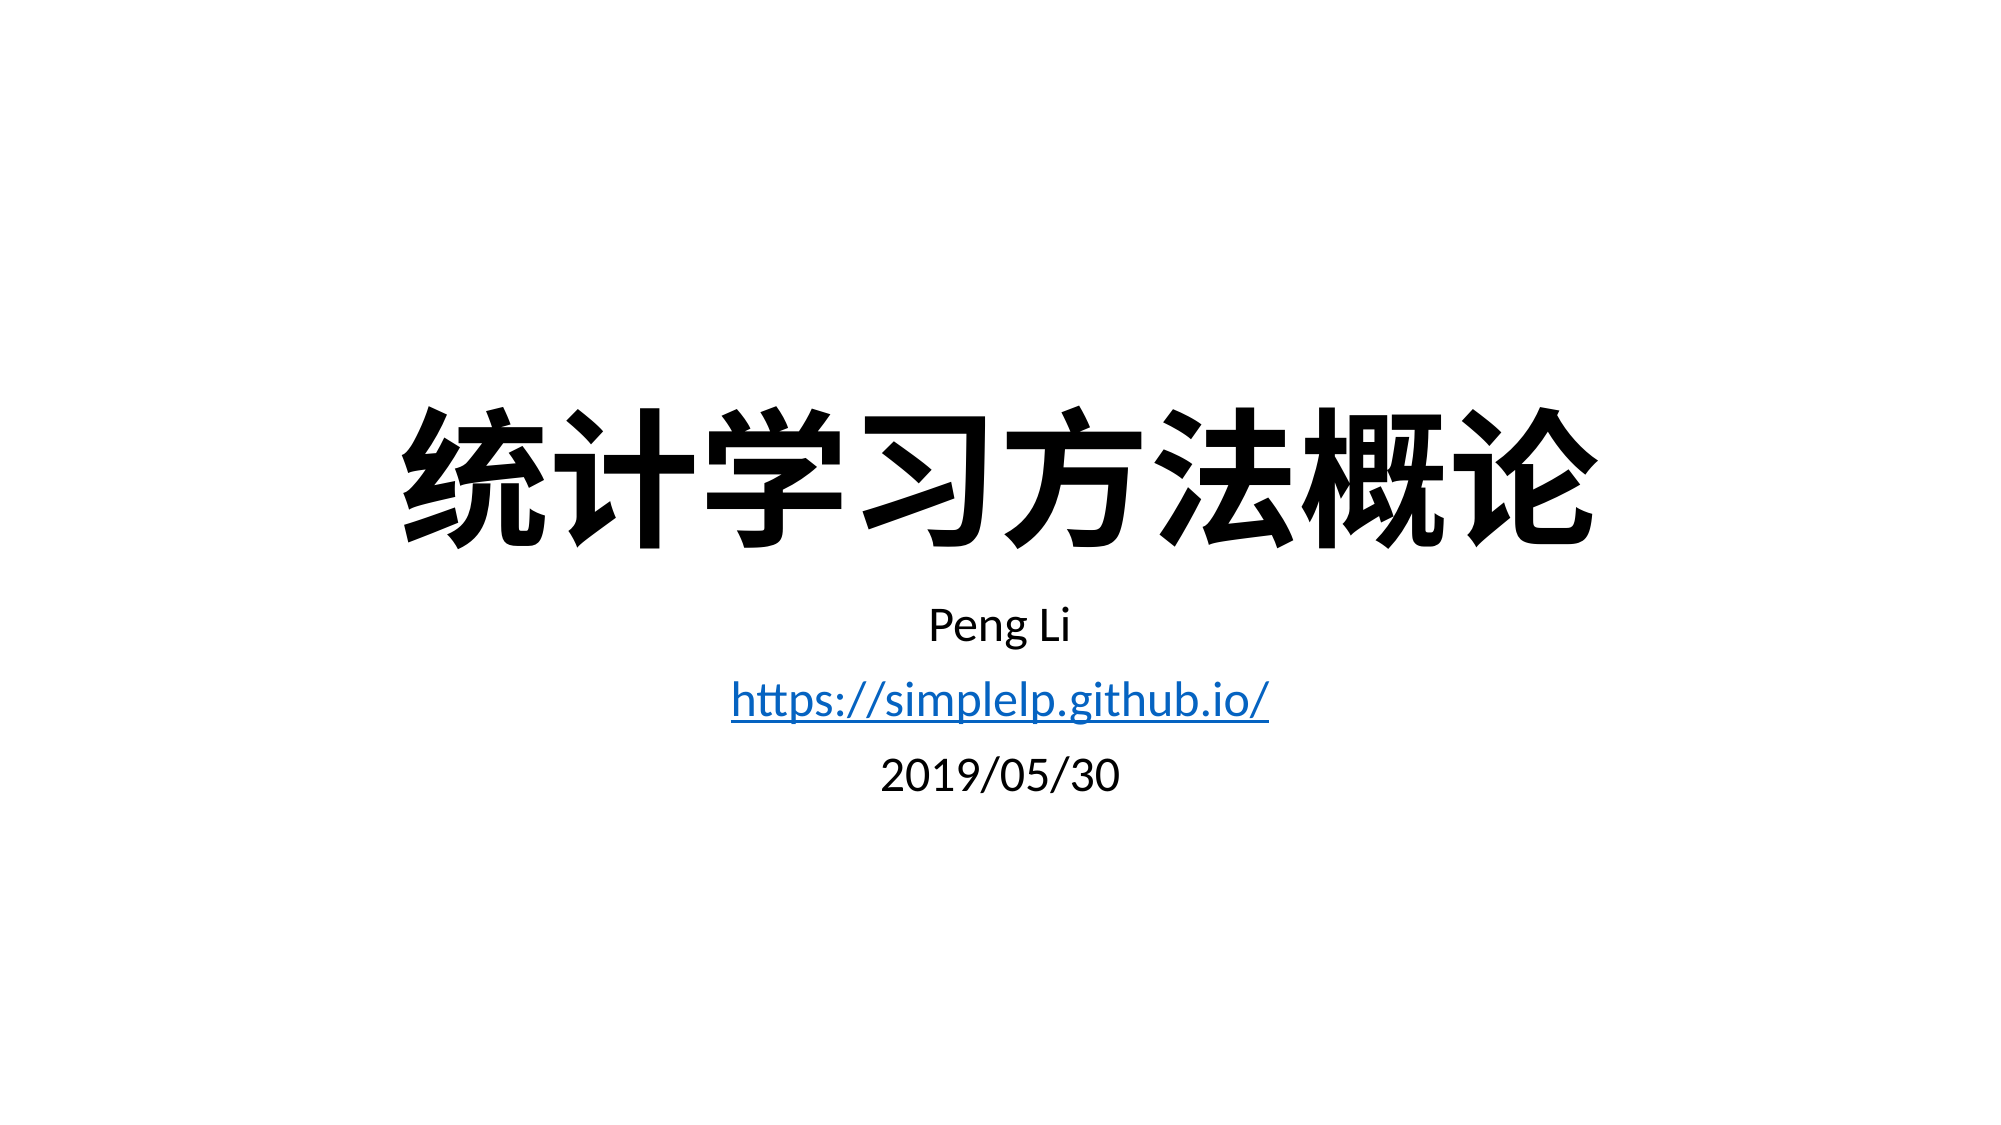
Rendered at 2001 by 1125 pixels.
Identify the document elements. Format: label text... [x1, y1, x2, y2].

subtitle Peng Li https://simplelp.github.io/ 2019/05/30 [249, 590, 1750, 863]
title 统计学习方法概论 [249, 184, 1750, 576]
